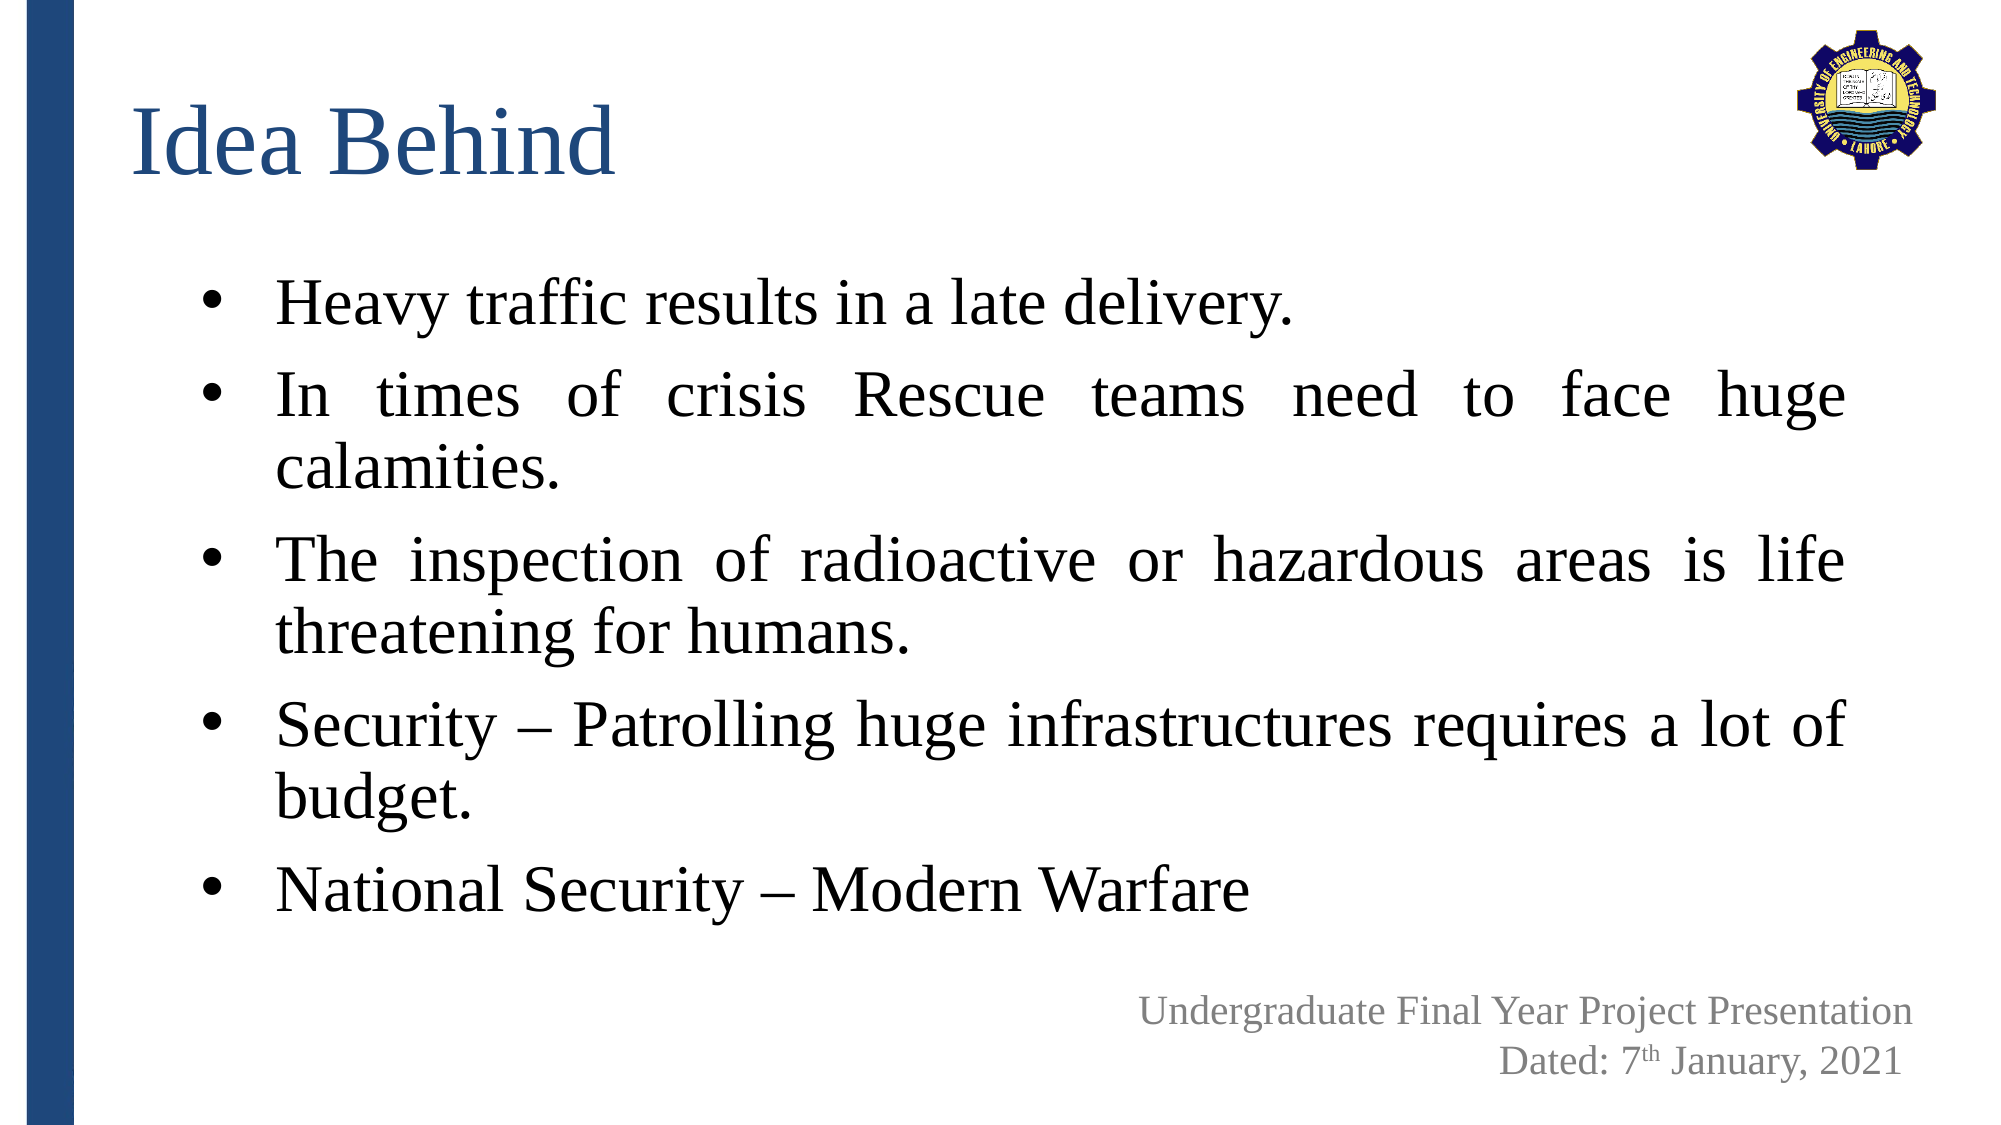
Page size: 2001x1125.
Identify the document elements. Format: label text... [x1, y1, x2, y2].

picture [1797, 30, 1936, 170]
title Idea Behind [115, 79, 928, 204]
text_box Undergraduate Final Year Project Presentation Dated: 7th January, 2021 [681, 975, 1929, 1090]
picture [0, 0, 74, 1125]
text_box Heavy traffic results in a late delivery. In times of crisis Rescue teams need to face huge calamities. The inspection of radioactive or hazardous areas is life threatening for humans. Security – Patrolling huge infrastructures requires a lot of budget. National Security – Modern Warfare [185, 259, 1866, 1046]
